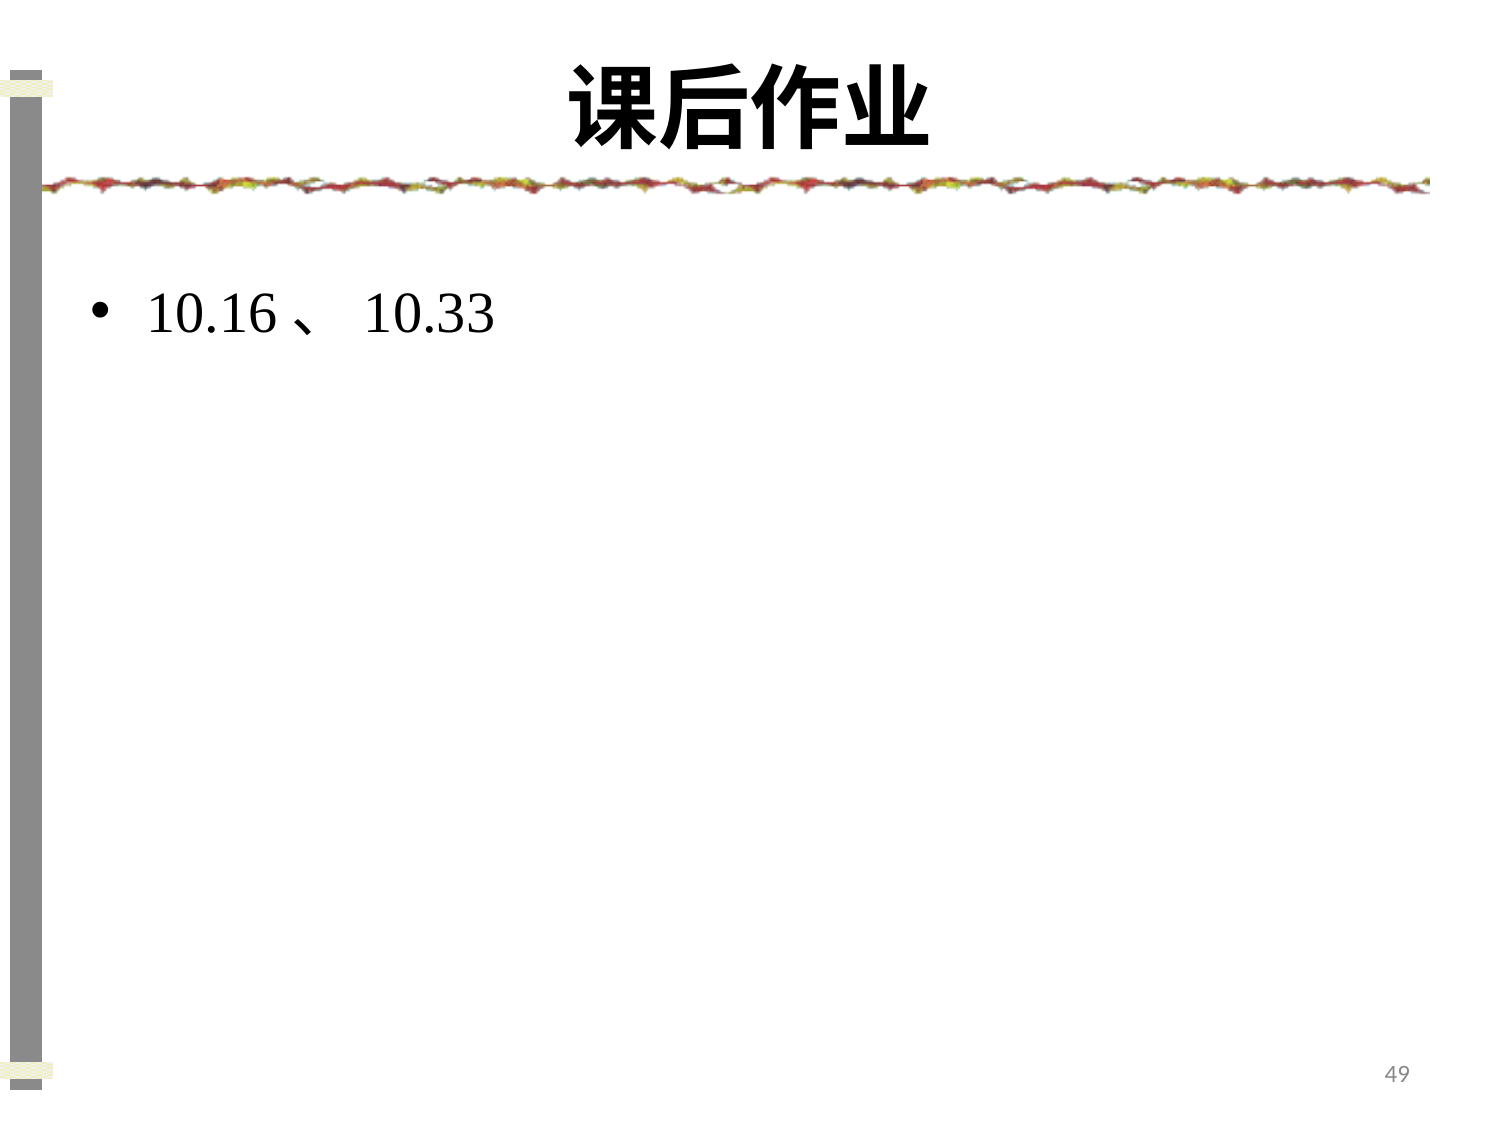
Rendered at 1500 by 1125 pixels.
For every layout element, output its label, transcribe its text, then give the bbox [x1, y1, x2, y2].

title 10.4 由零极点图对离散时间傅里叶变换几何求值 [53, 175, 1430, 200]
slide_number 49 [1074, 1042, 1425, 1103]
list 10.16、10.33 [75, 231, 1425, 885]
title 课后作业 [75, 45, 1425, 164]
